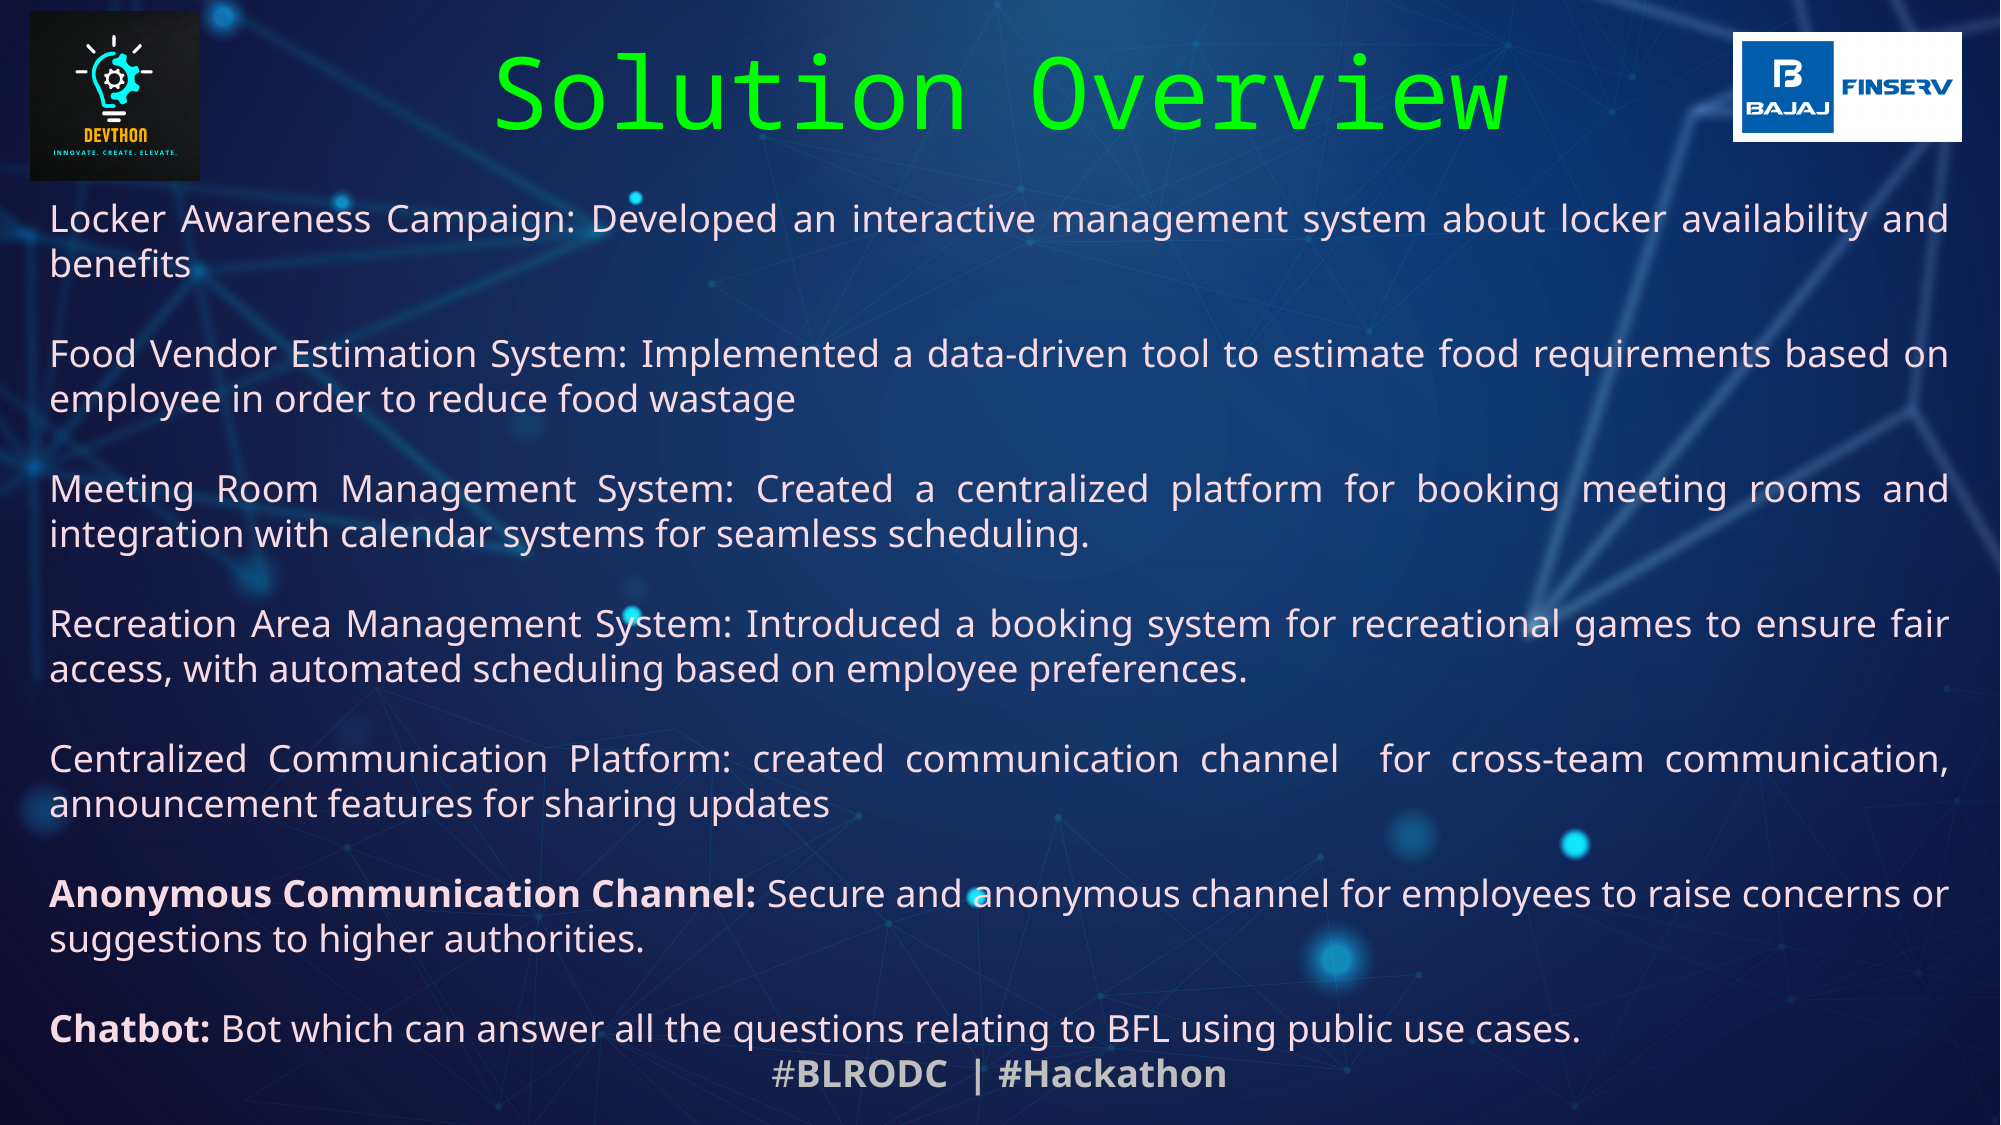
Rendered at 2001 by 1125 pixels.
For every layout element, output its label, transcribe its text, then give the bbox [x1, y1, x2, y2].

picture [0, 0, 2000, 1125]
text_box Solution Overview Locker Awareness Campaign: Developed an interactive management system about locker availability and benefits Food Vendor Estimation System: Implemented a data-driven tool to estimate food requirements based on employee in order to reduce food wastage Meeting Room Management System: Created a centralized platform for booking meeting rooms and integration with calendar systems for seamless scheduling. Recreation Area Management System: Introduced a booking system for recreational games to ensure fair access, with automated scheduling based on employee preferences. Centralized Communication Platform: created communication channel for cross-team communication, announcement features for sharing updates Anonymous Communication Channel: Secure and anonymous channel for employees to raise concerns or suggestions to higher authorities. Chatbot: Bot which can answer all the questions relating to BFL using public use cases. [34, 22, 1966, 1125]
